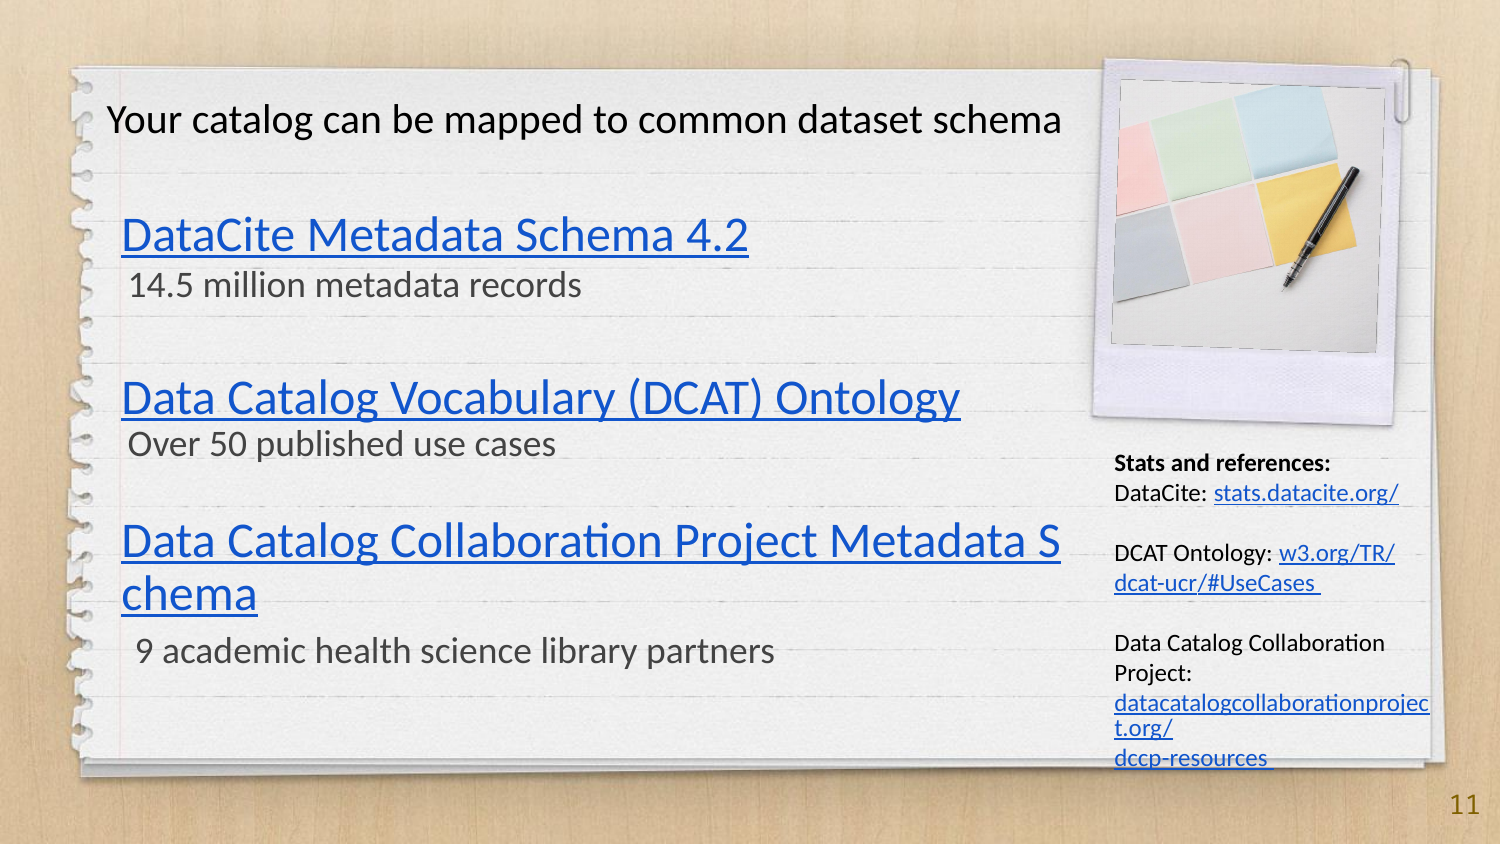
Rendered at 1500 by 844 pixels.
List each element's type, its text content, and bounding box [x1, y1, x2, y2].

subtitle Data Catalog Vocabulary (DCAT) Ontology [106, 345, 1002, 422]
picture [0, 0, 1500, 844]
subtitle Data Catalog Collaboration Project Metadata Schema [106, 488, 1085, 565]
slide_number 11 [1429, 767, 1500, 844]
title Over 50 published use cases [112, 416, 1008, 479]
text_box Stats and references: DataCite: stats.datacite.org/ DCAT Ontology: w3.org/TR/dcat-ucr/#UseCases Data Catalog Collaboration Project: datacatalogcollaborationproject.org/dccp-resources [1099, 439, 1452, 754]
text_box Your catalog can be mapped to common dataset schema [91, 77, 1100, 157]
title 14.5 million metadata records [112, 274, 1038, 320]
subtitle DataCite Metadata Schema 4.2 [106, 183, 946, 260]
title 9 academic health science library partners [119, 626, 1031, 686]
